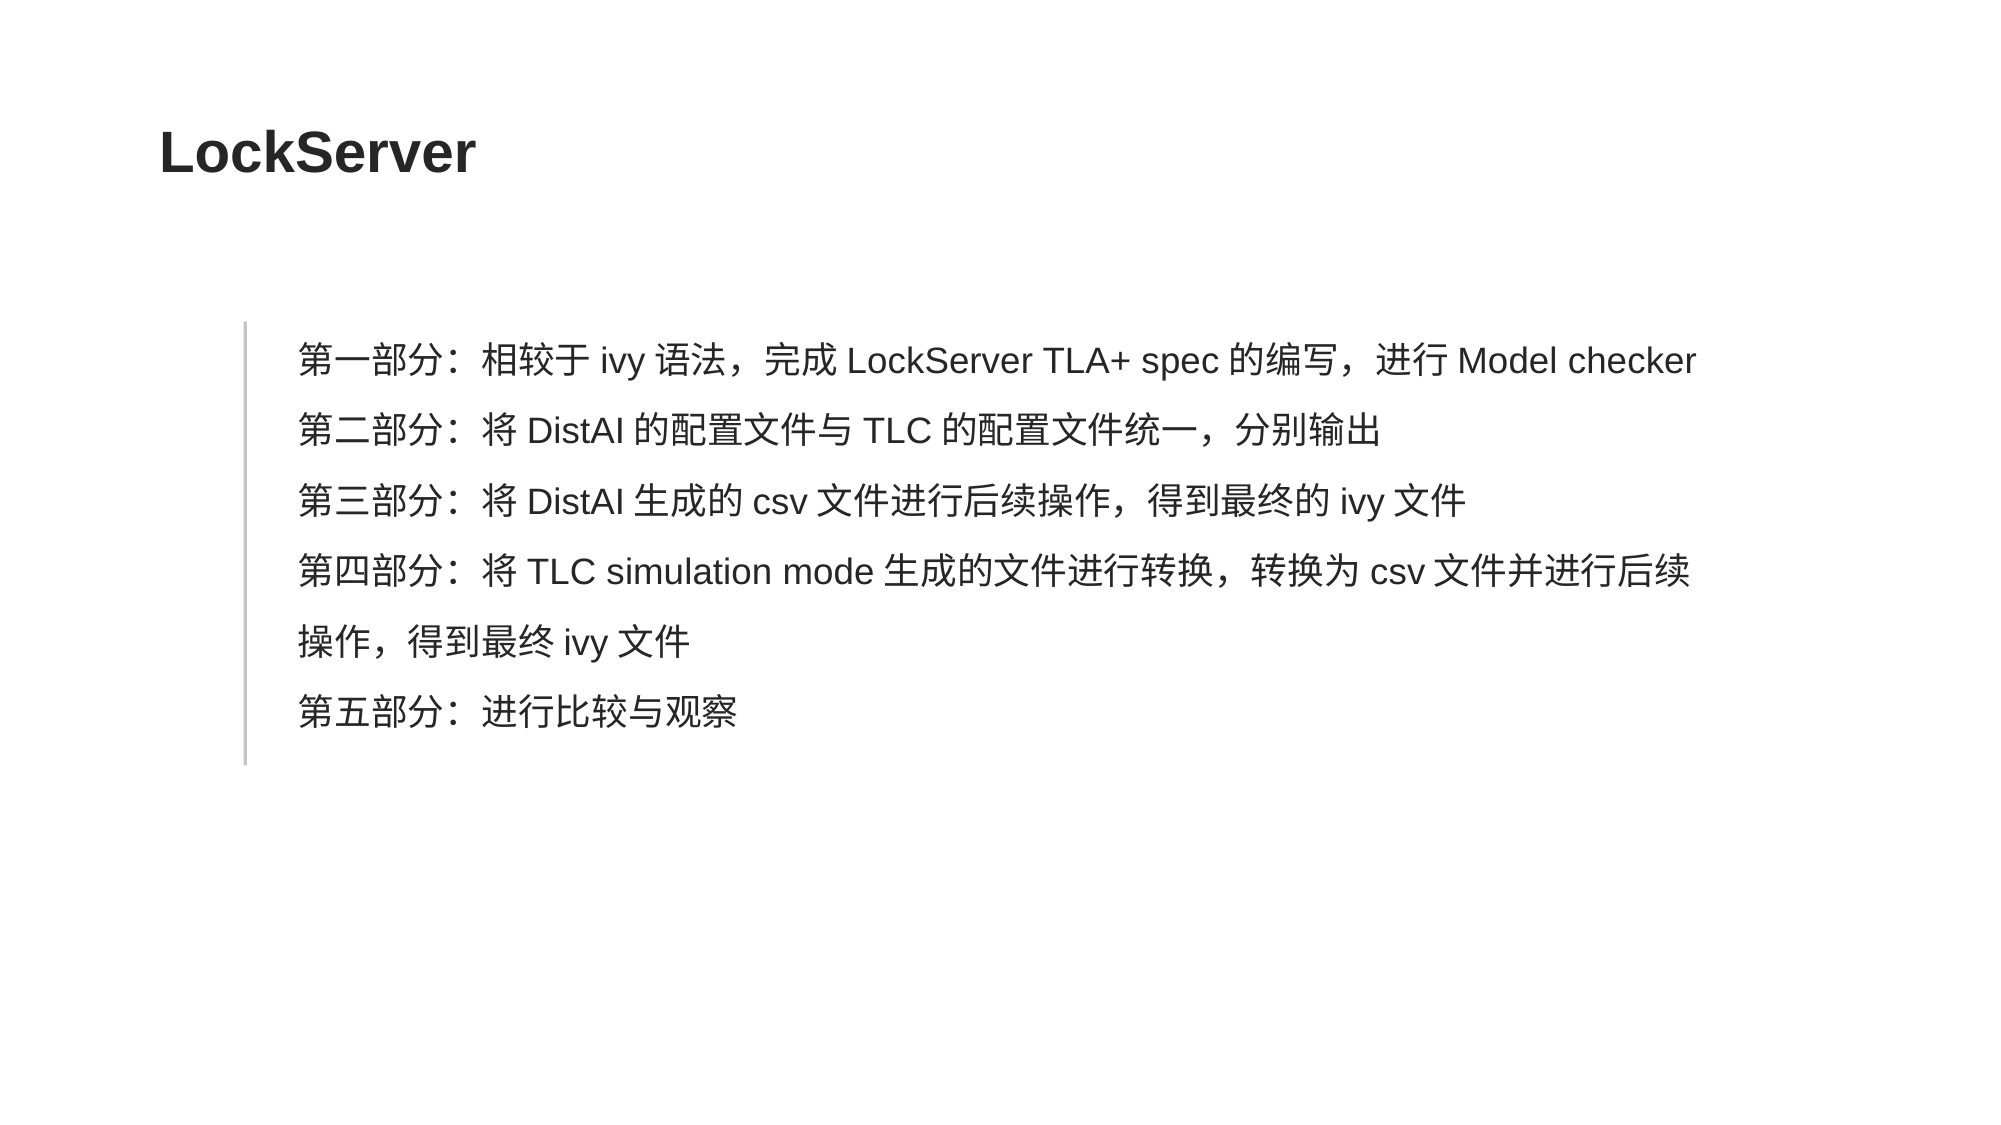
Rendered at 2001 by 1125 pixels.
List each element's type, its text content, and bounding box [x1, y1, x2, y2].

text_box 第一部分：相较于ivy语法，完成LockServer TLA+ spec的编写，进行Model checker 第二部分：将DistAI的配置文件与TLC的配置文件统一，分别输出 第三部分：将DistAI生成的csv文件进行后续操作，得到最终的ivy文件 第四部分：将TLC simulation mode生成的文件进行转换，转换为csv文件并进行后续操作，得到最终ivy文件 第五部分：进行比较与观察 [282, 302, 1717, 766]
text_box LockServer [144, 92, 1856, 224]
